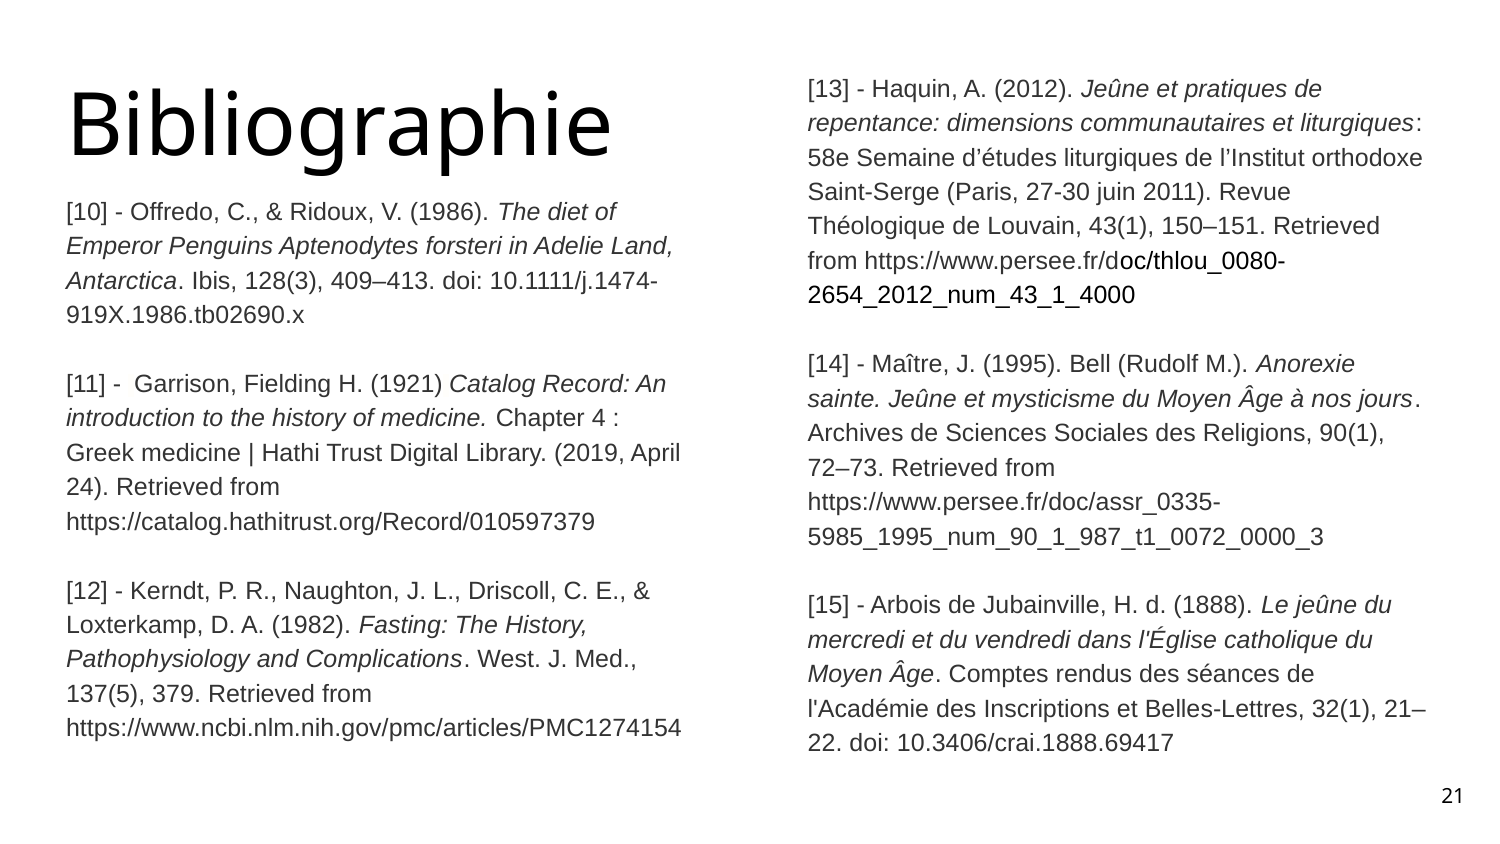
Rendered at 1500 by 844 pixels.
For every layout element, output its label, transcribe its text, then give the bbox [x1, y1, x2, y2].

slide_number ‹#› [1389, 764, 1480, 830]
title Bibliographie [51, 51, 792, 189]
list [13] - Haquin, A. (2012). Jeûne et pratiques de repentance: dimensions communautaires et liturgiques: 58e Semaine d’études liturgiques de l’Institut orthodoxe Saint-Serge (Paris, 27-30 juin 2011). Revue Théologique de Louvain, 43(1), 150–151. Retrieved from https://www.persee.fr/doc/thlou_0080-2654_2012_num_43_1_4000 [14] - Maître, J. (1995). Bell (Rudolf M.). Anorexie sainte. Jeûne et mysticisme du Moyen Âge à nos jours. Archives de Sciences Sociales des Religions, 90(1), 72–73. Retrieved from https://www.persee.fr/doc/assr_0335-5985_1995_num_90_1_987_t1_0072_0000_3 [15] - Arbois de Jubainville, H. d. (1888). Le jeûne du mercredi et du vendredi dans l'Église catholique du Moyen Âge. Comptes rendus des séances de l'Académie des Inscriptions et Belles-Lettres, 32(1), 21–22. doi: 10.3406/crai.1888.69417 [792, 22, 1449, 808]
list [10] - Offredo, C., & Ridoux, V. (1986). The diet of Emperor Penguins Aptenodytes forsteri in Adelie Land, Antarctica. Ibis, 128(3), 409–413. doi: 10.1111/j.1474-919X.1986.tb02690.x [11] - Garrison, Fielding H. (1921) Catalog Record: An introduction to the history of medicine. Chapter 4 : Greek medicine | Hathi Trust Digital Library. (2019, April 24). Retrieved from https://catalog.hathitrust.org/Record/010597379 [12] - Kerndt, P. R., Naughton, J. L., Driscoll, C. E., & Loxterkamp, D. A. (1982). Fasting: The History, Pathophysiology and Complications. West. J. Med., 137(5), 379. Retrieved from https://www.ncbi.nlm.nih.gov/pmc/articles/PMC1274154 [51, 175, 708, 821]
